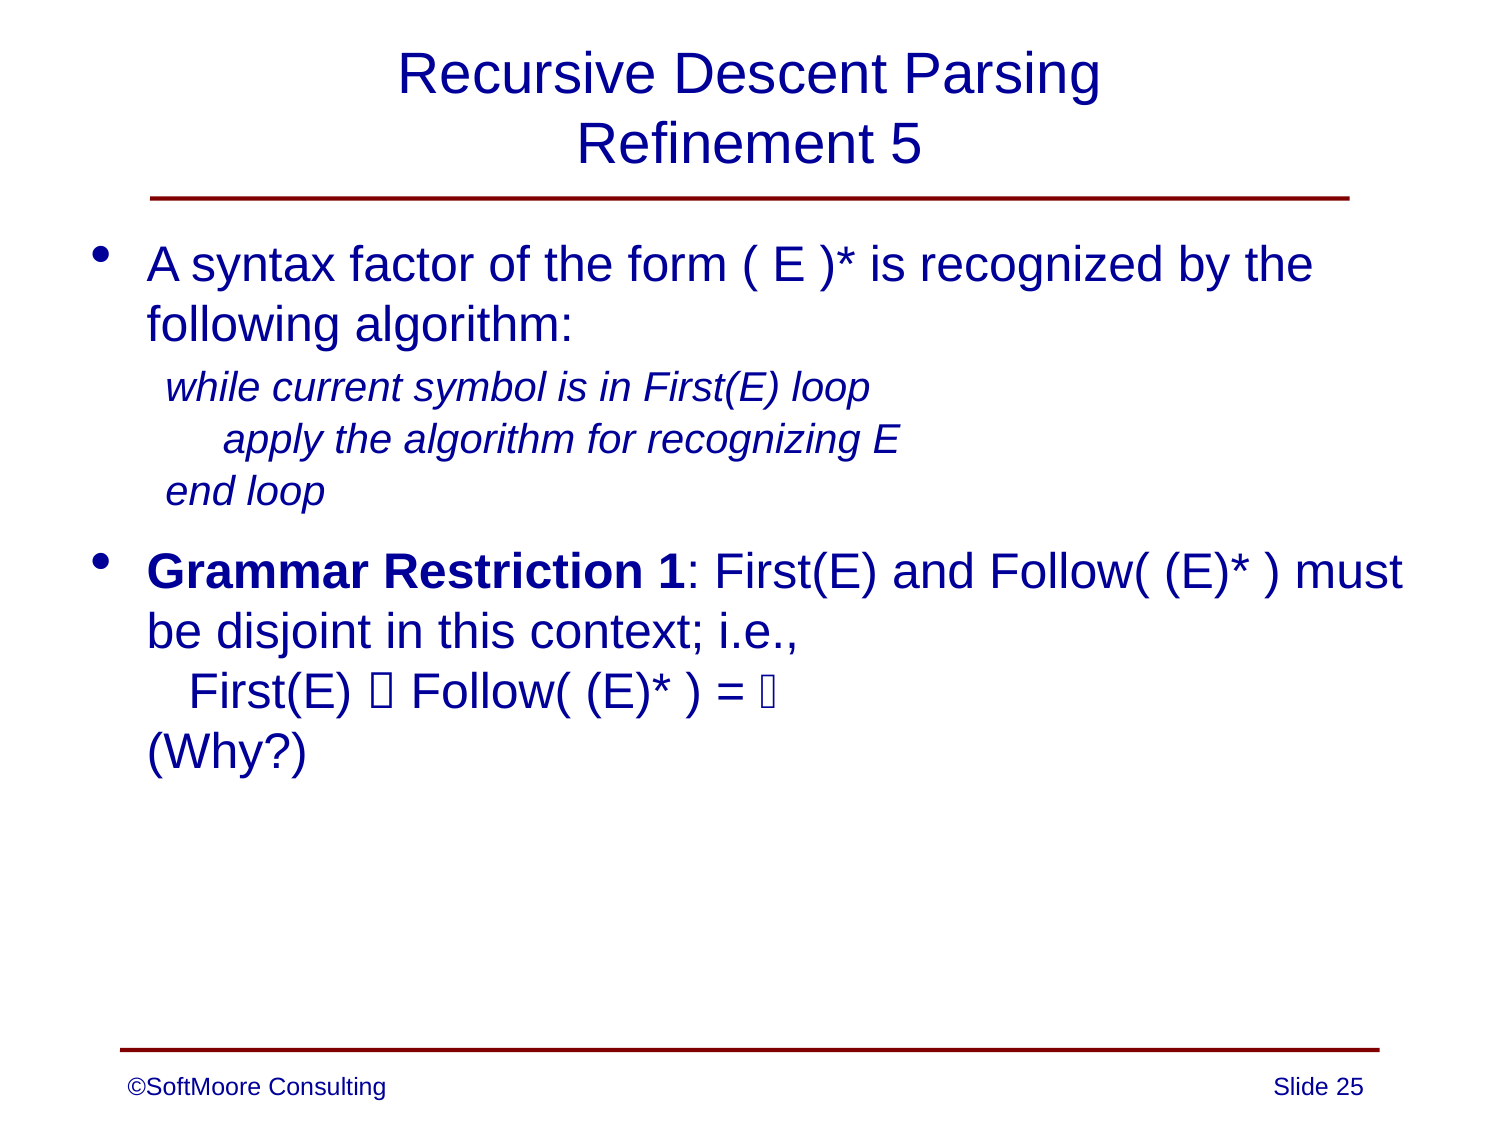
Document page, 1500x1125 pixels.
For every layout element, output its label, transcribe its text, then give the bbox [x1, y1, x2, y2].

footer ©SoftMoore Consulting [111, 1061, 563, 1109]
slide_number Slide 25 [1078, 1061, 1380, 1109]
list A syntax factor of the form ( E )* is recognized by the following algorithm: while current symbol is in First(E) loop apply the algorithm for recognizing E end loop Grammar Restriction 1: First(E) and Follow( (E)* ) must be disjoint in this context; i.e., First(E)  Follow( (E)* ) =  (Why?) [74, 223, 1425, 1034]
title Recursive Descent Parsing Refinement 5 [149, 22, 1350, 188]
